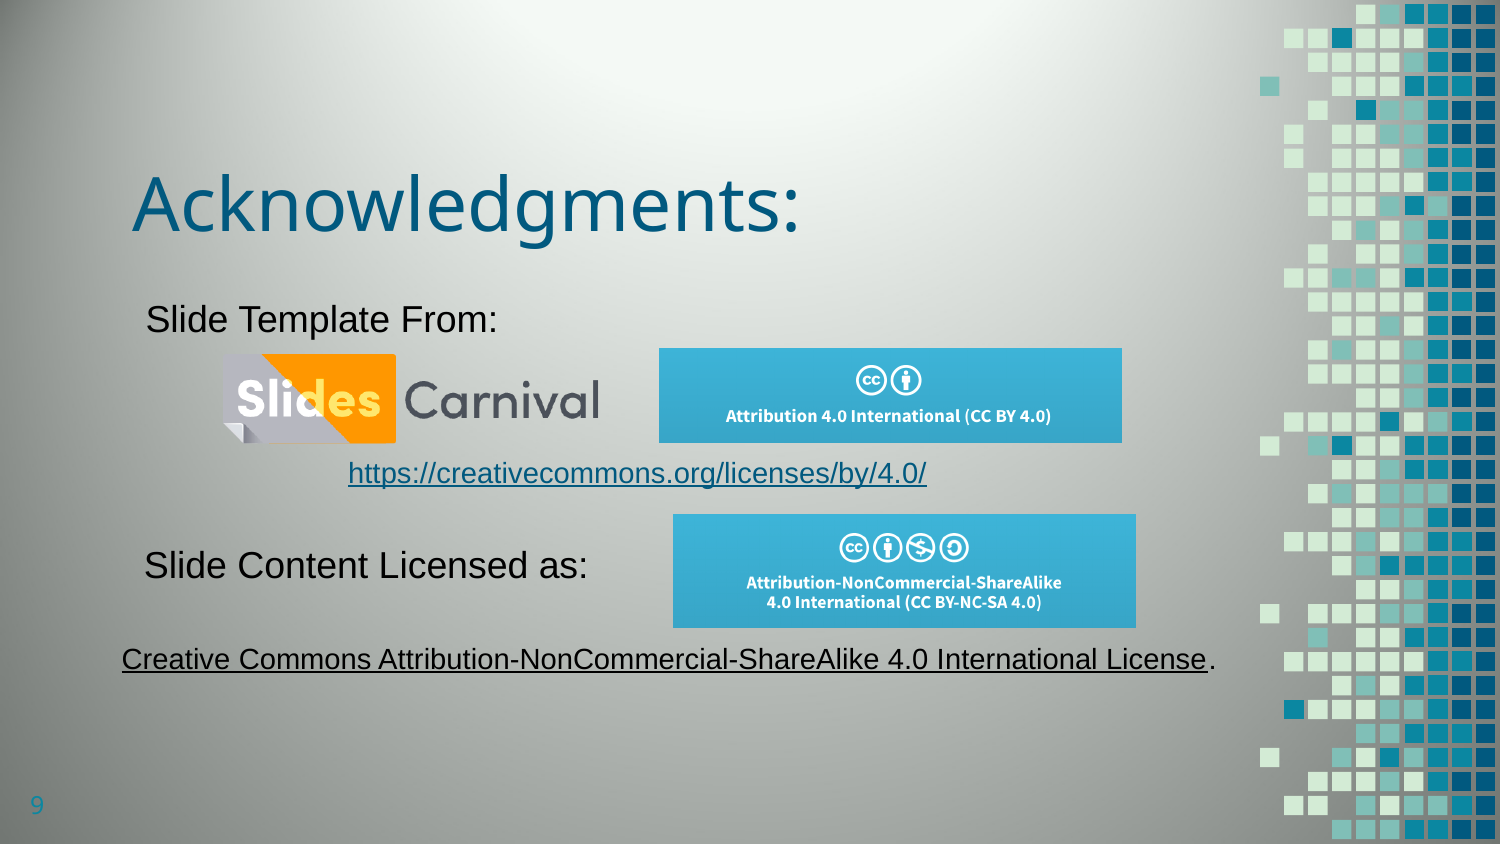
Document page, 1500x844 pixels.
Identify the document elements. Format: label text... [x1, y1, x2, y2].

text_box Slide Template From: [130, 287, 514, 348]
text_box https://creativecommons.org/licenses/by/4.0/ [333, 446, 943, 497]
text_box Creative Commons Attribution-NonCommercial-ShareAlike 4.0 International License. [106, 633, 1240, 683]
text_box Slide Content Licensed as: [129, 533, 604, 593]
picture [0, 0, 1500, 844]
slide_number 9 [15, 774, 105, 839]
title Acknowledgments: [117, 121, 1227, 262]
